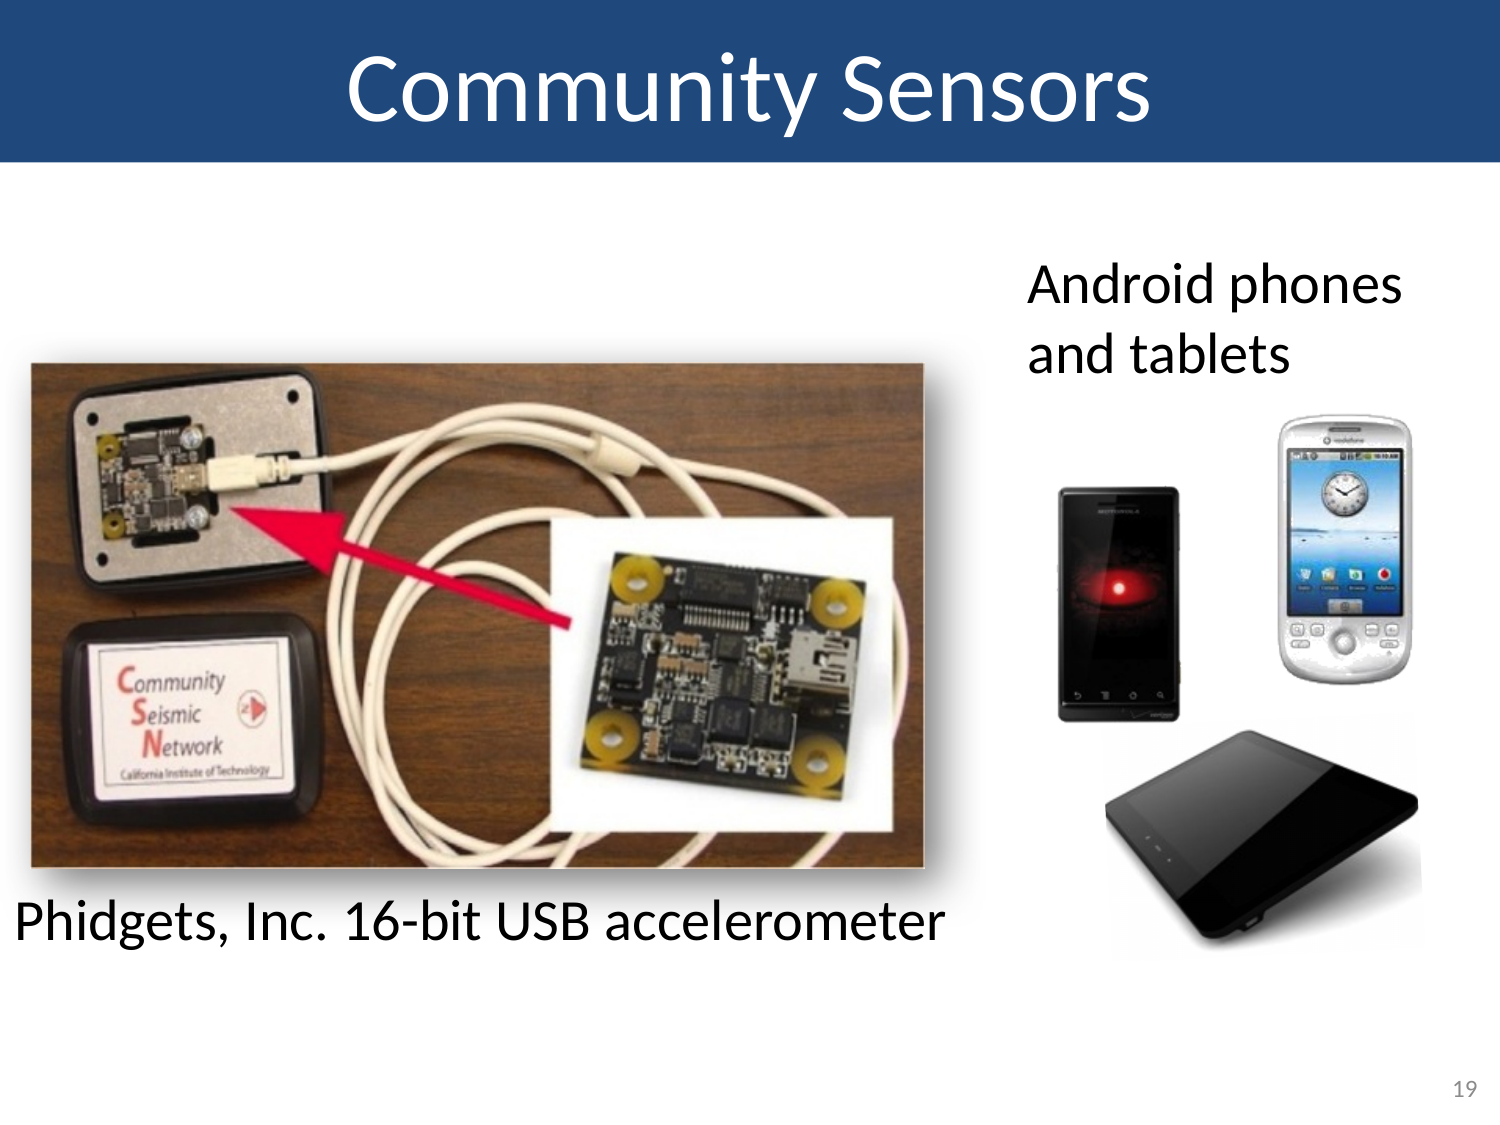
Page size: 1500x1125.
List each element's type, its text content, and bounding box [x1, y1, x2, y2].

picture [1262, 408, 1426, 691]
slide_number 19 [1142, 1057, 1493, 1118]
picture [29, 362, 926, 869]
text_box Phidgets, Inc. 16-bit USB accelerometer [0, 875, 1038, 960]
picture [1049, 485, 1424, 961]
title Community Sensors [0, 0, 1500, 163]
text_box Android phones and tablets [1012, 237, 1425, 393]
